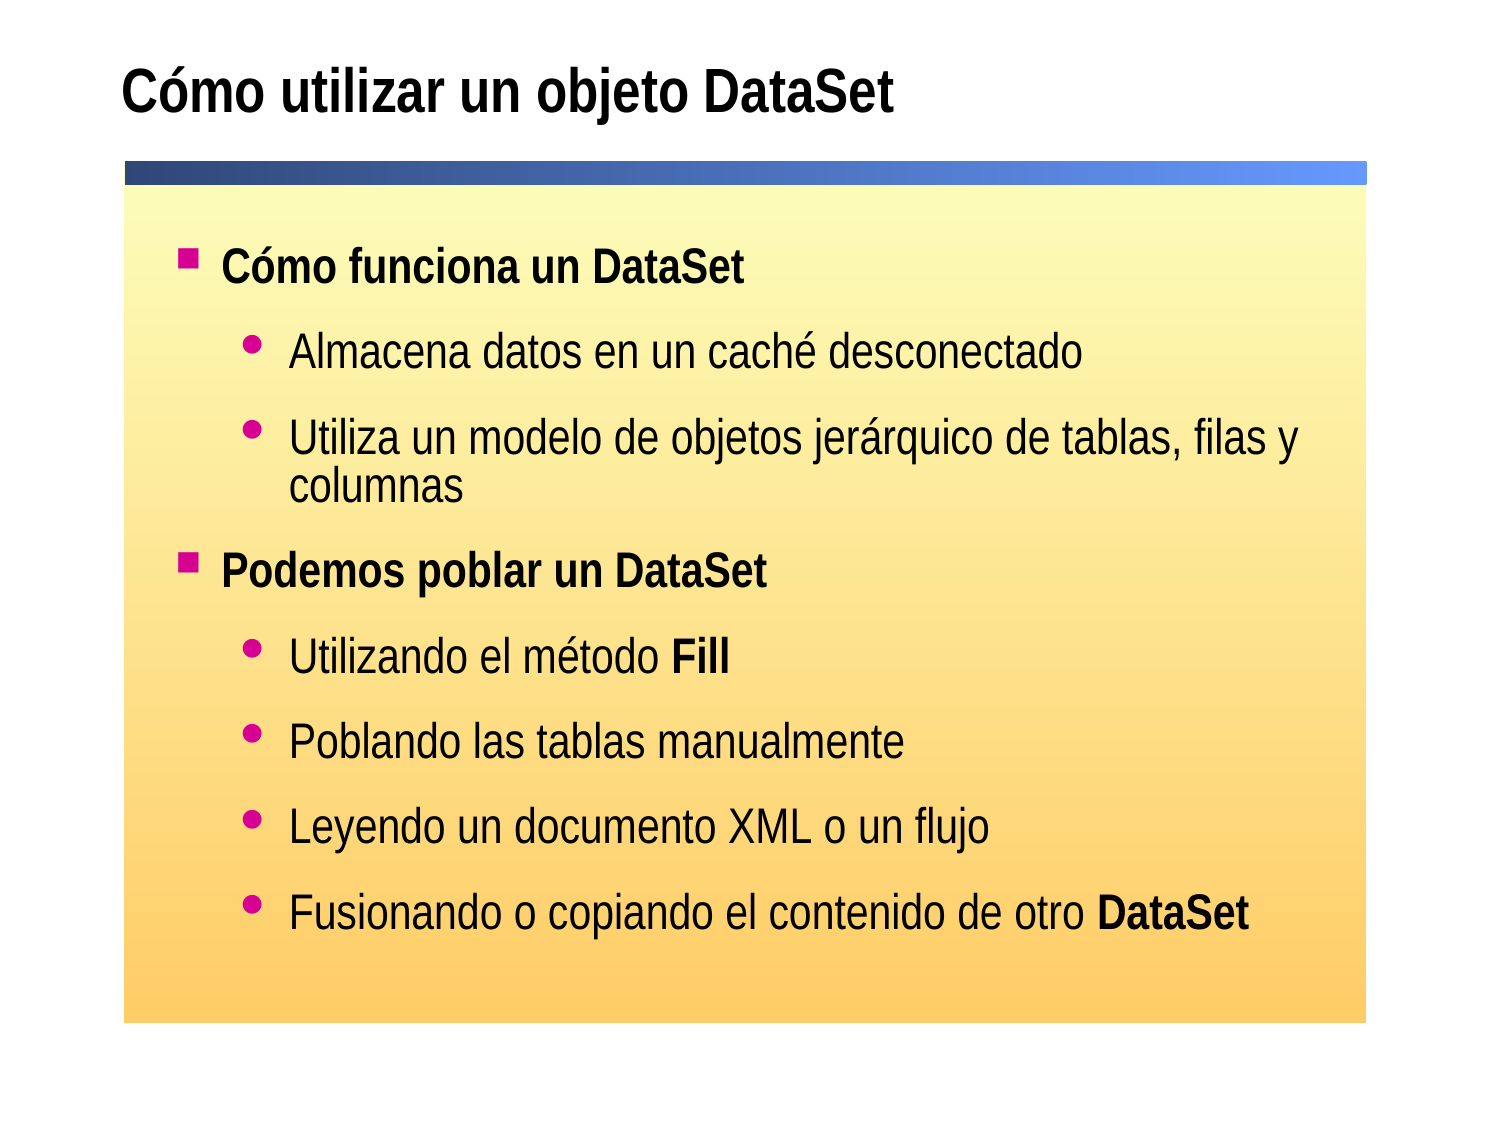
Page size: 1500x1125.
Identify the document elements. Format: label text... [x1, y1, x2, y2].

title Cómo utilizar un objeto DataSet [106, 25, 1450, 164]
list Cómo funciona un DataSet Almacena datos en un caché desconectado Utiliza un modelo de objetos jerárquico de tablas, filas y columnas Podemos poblar un DataSet Utilizando el método Fill Poblando las tablas manualmente Leyendo un documento XML o un flujo Fusionando o copiando el contenido de otro DataSet [160, 237, 1326, 985]
